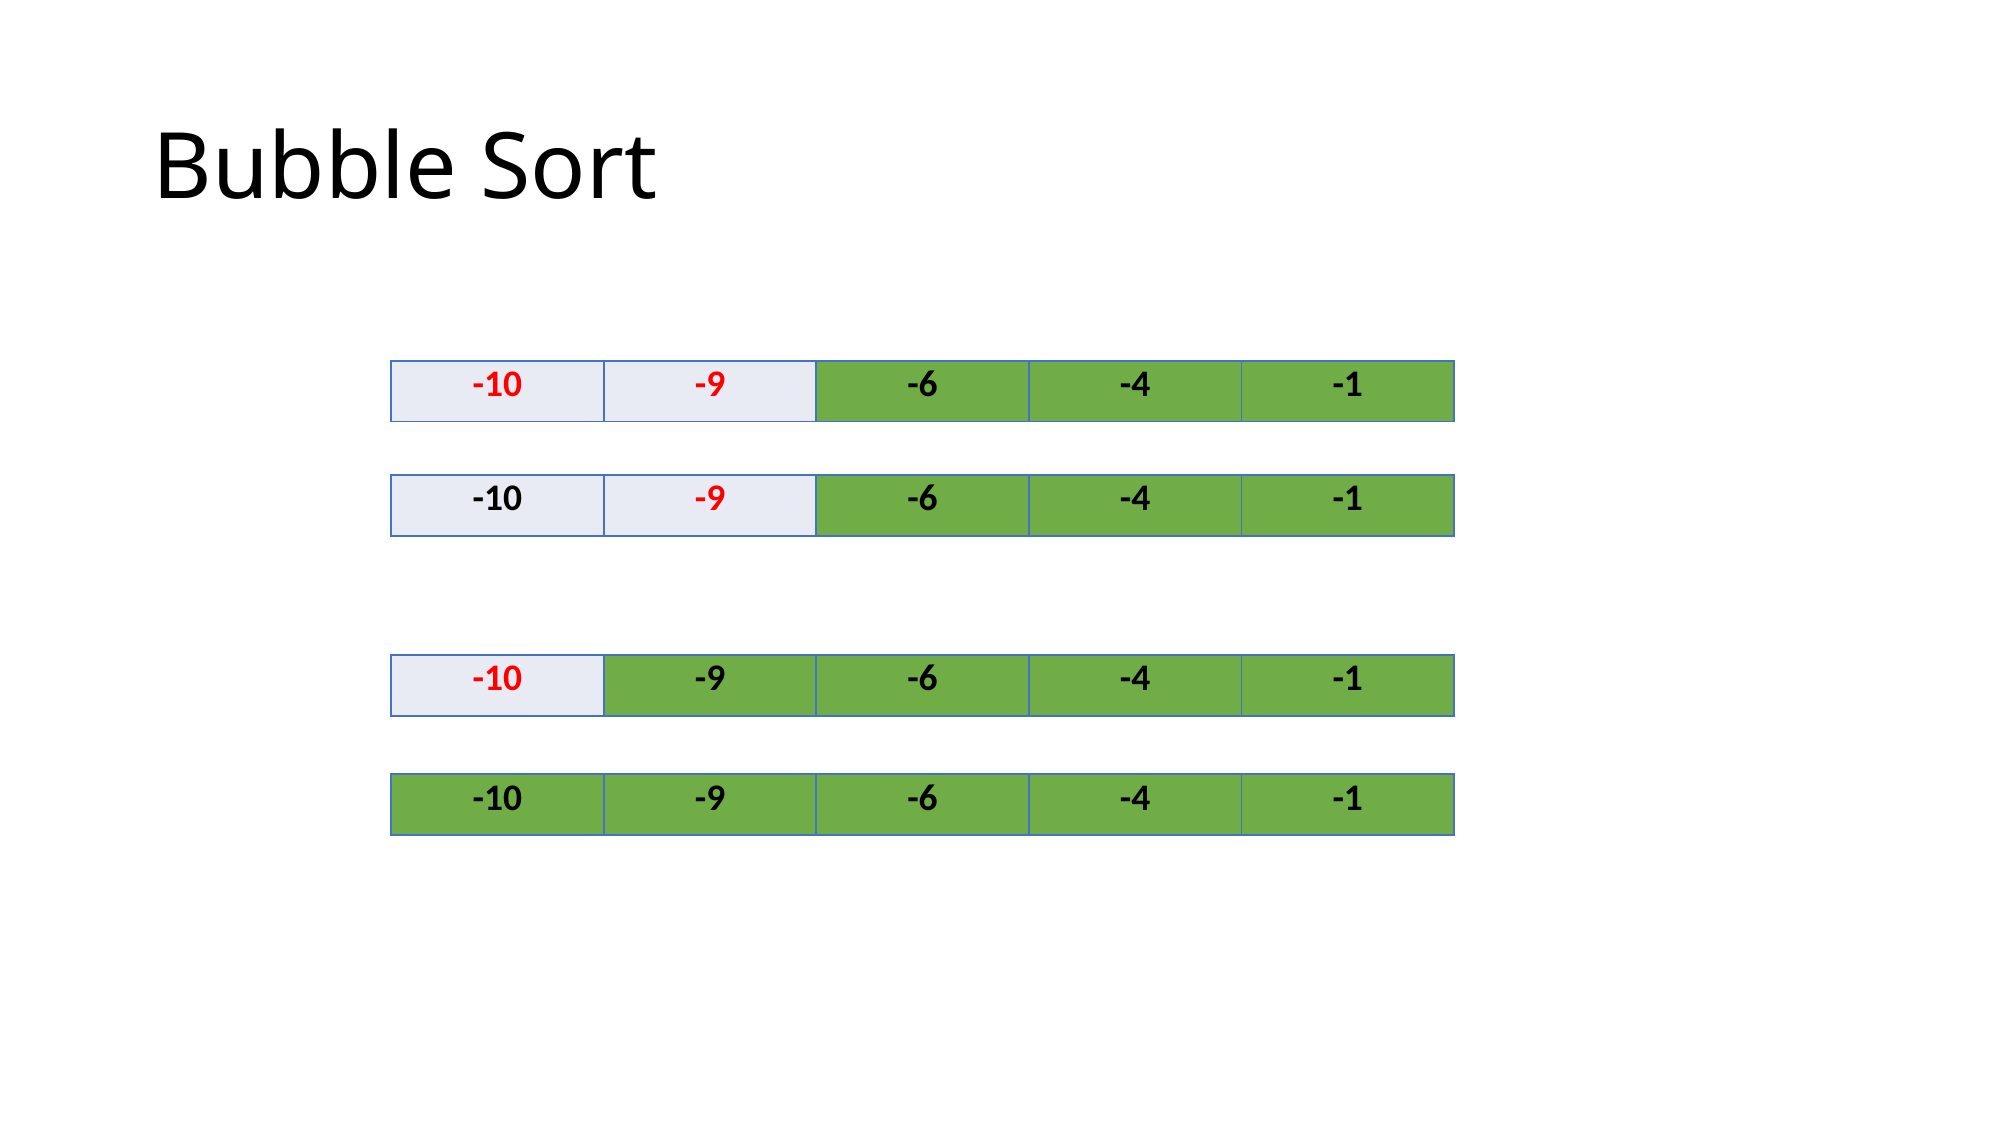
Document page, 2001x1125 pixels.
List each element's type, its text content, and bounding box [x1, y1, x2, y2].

table_header -10 [392, 362, 603, 421]
table_header -9 [605, 775, 815, 834]
table_header -6 [817, 362, 1028, 421]
table_header -9 [605, 656, 815, 715]
table_header -6 [817, 656, 1028, 715]
table_header -6 [817, 476, 1028, 535]
table_header -4 [1030, 656, 1241, 715]
table_header -9 [605, 476, 815, 535]
table_header -1 [1242, 476, 1453, 535]
table_header -9 [605, 362, 815, 421]
table_header -10 [392, 775, 603, 834]
table_header -10 [392, 656, 603, 715]
table_header -4 [1030, 476, 1241, 535]
table_header -6 [817, 775, 1028, 834]
table_header -4 [1030, 362, 1241, 421]
table_header -10 [392, 476, 603, 535]
table_header -1 [1242, 362, 1453, 421]
title Bubble Sort [137, 59, 1863, 278]
table_header -1 [1242, 775, 1453, 834]
table_header -1 [1242, 656, 1453, 715]
table_header -4 [1030, 775, 1241, 834]
